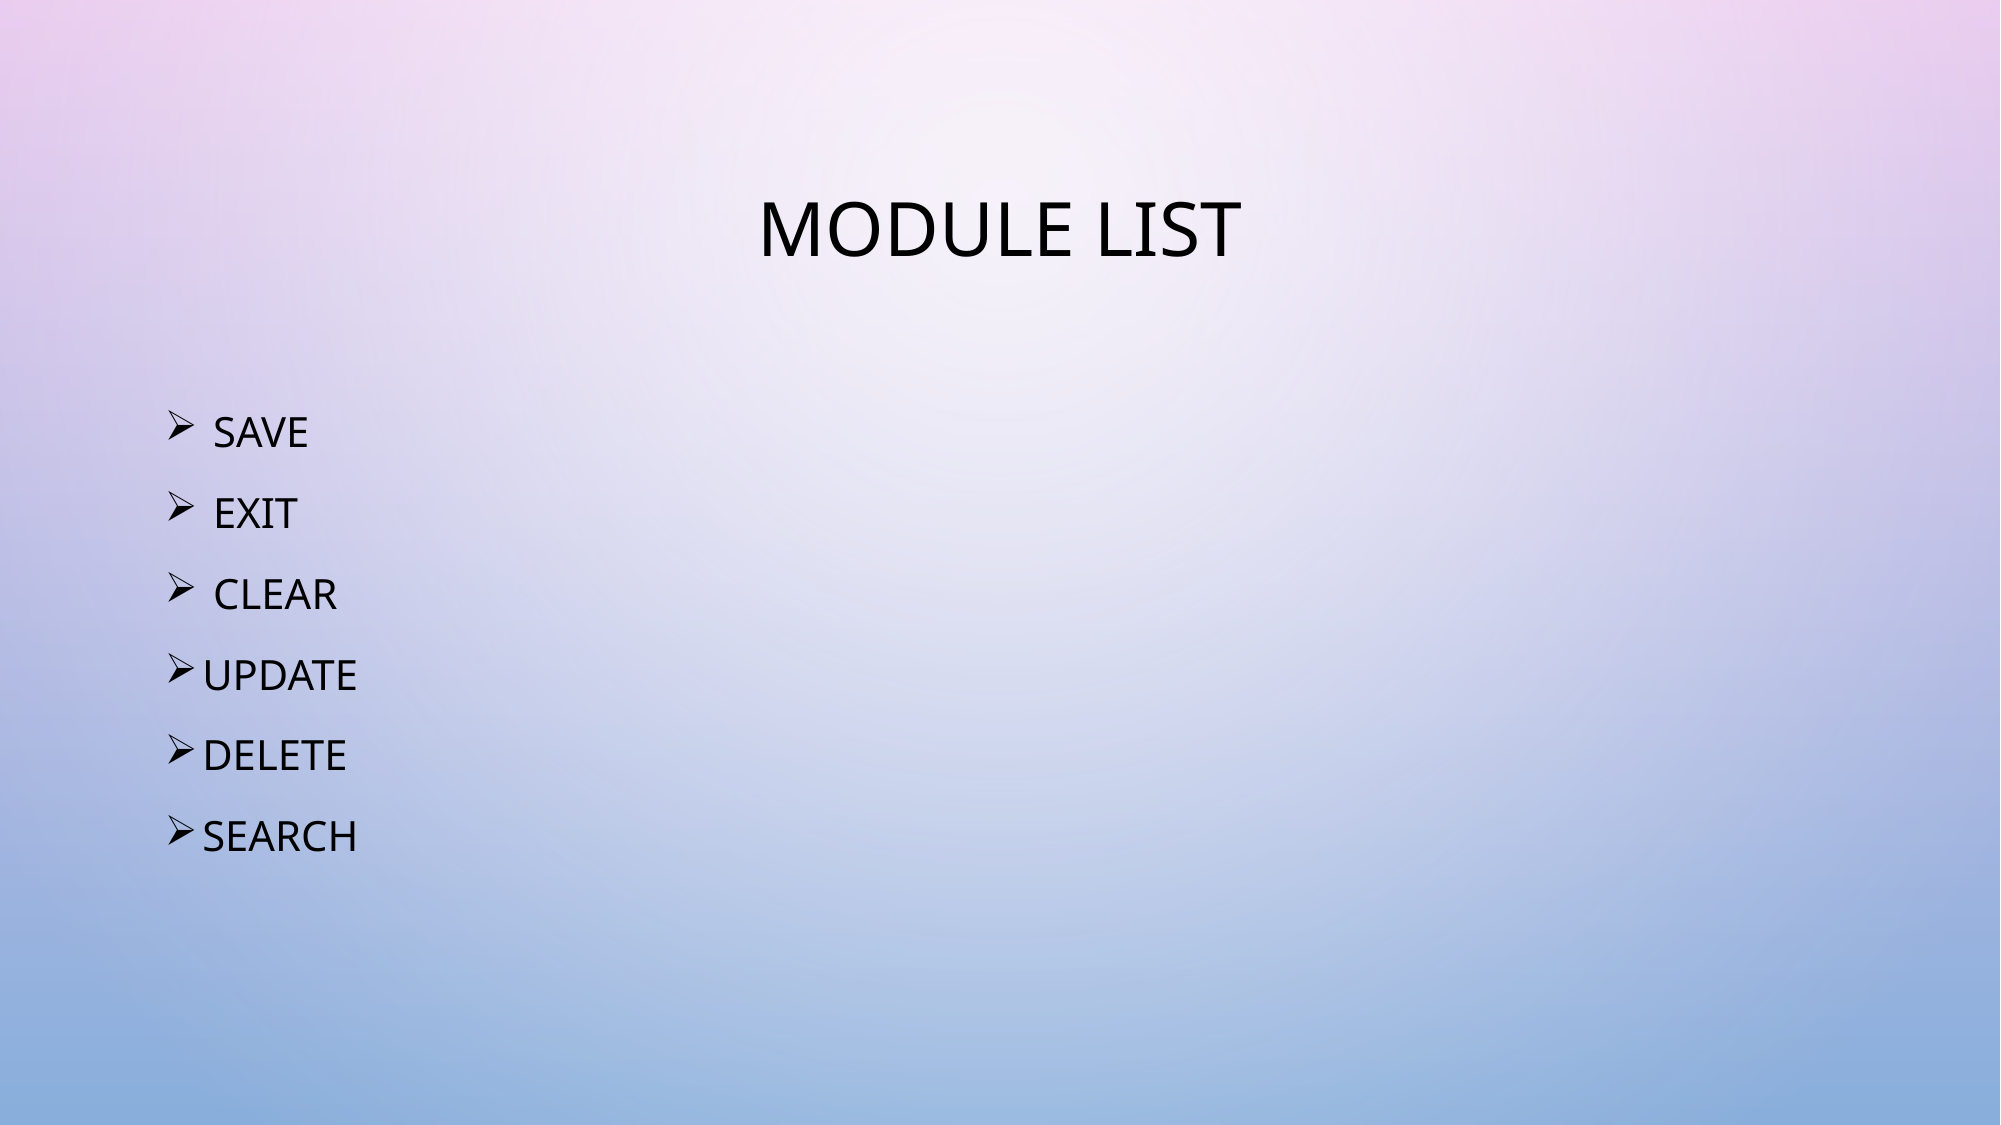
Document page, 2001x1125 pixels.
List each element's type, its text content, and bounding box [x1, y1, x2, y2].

list SAVE EXIT CLEAR UPDATE DELETE SEARCH [149, 388, 1851, 950]
title MODULE LIST [149, 101, 1851, 364]
